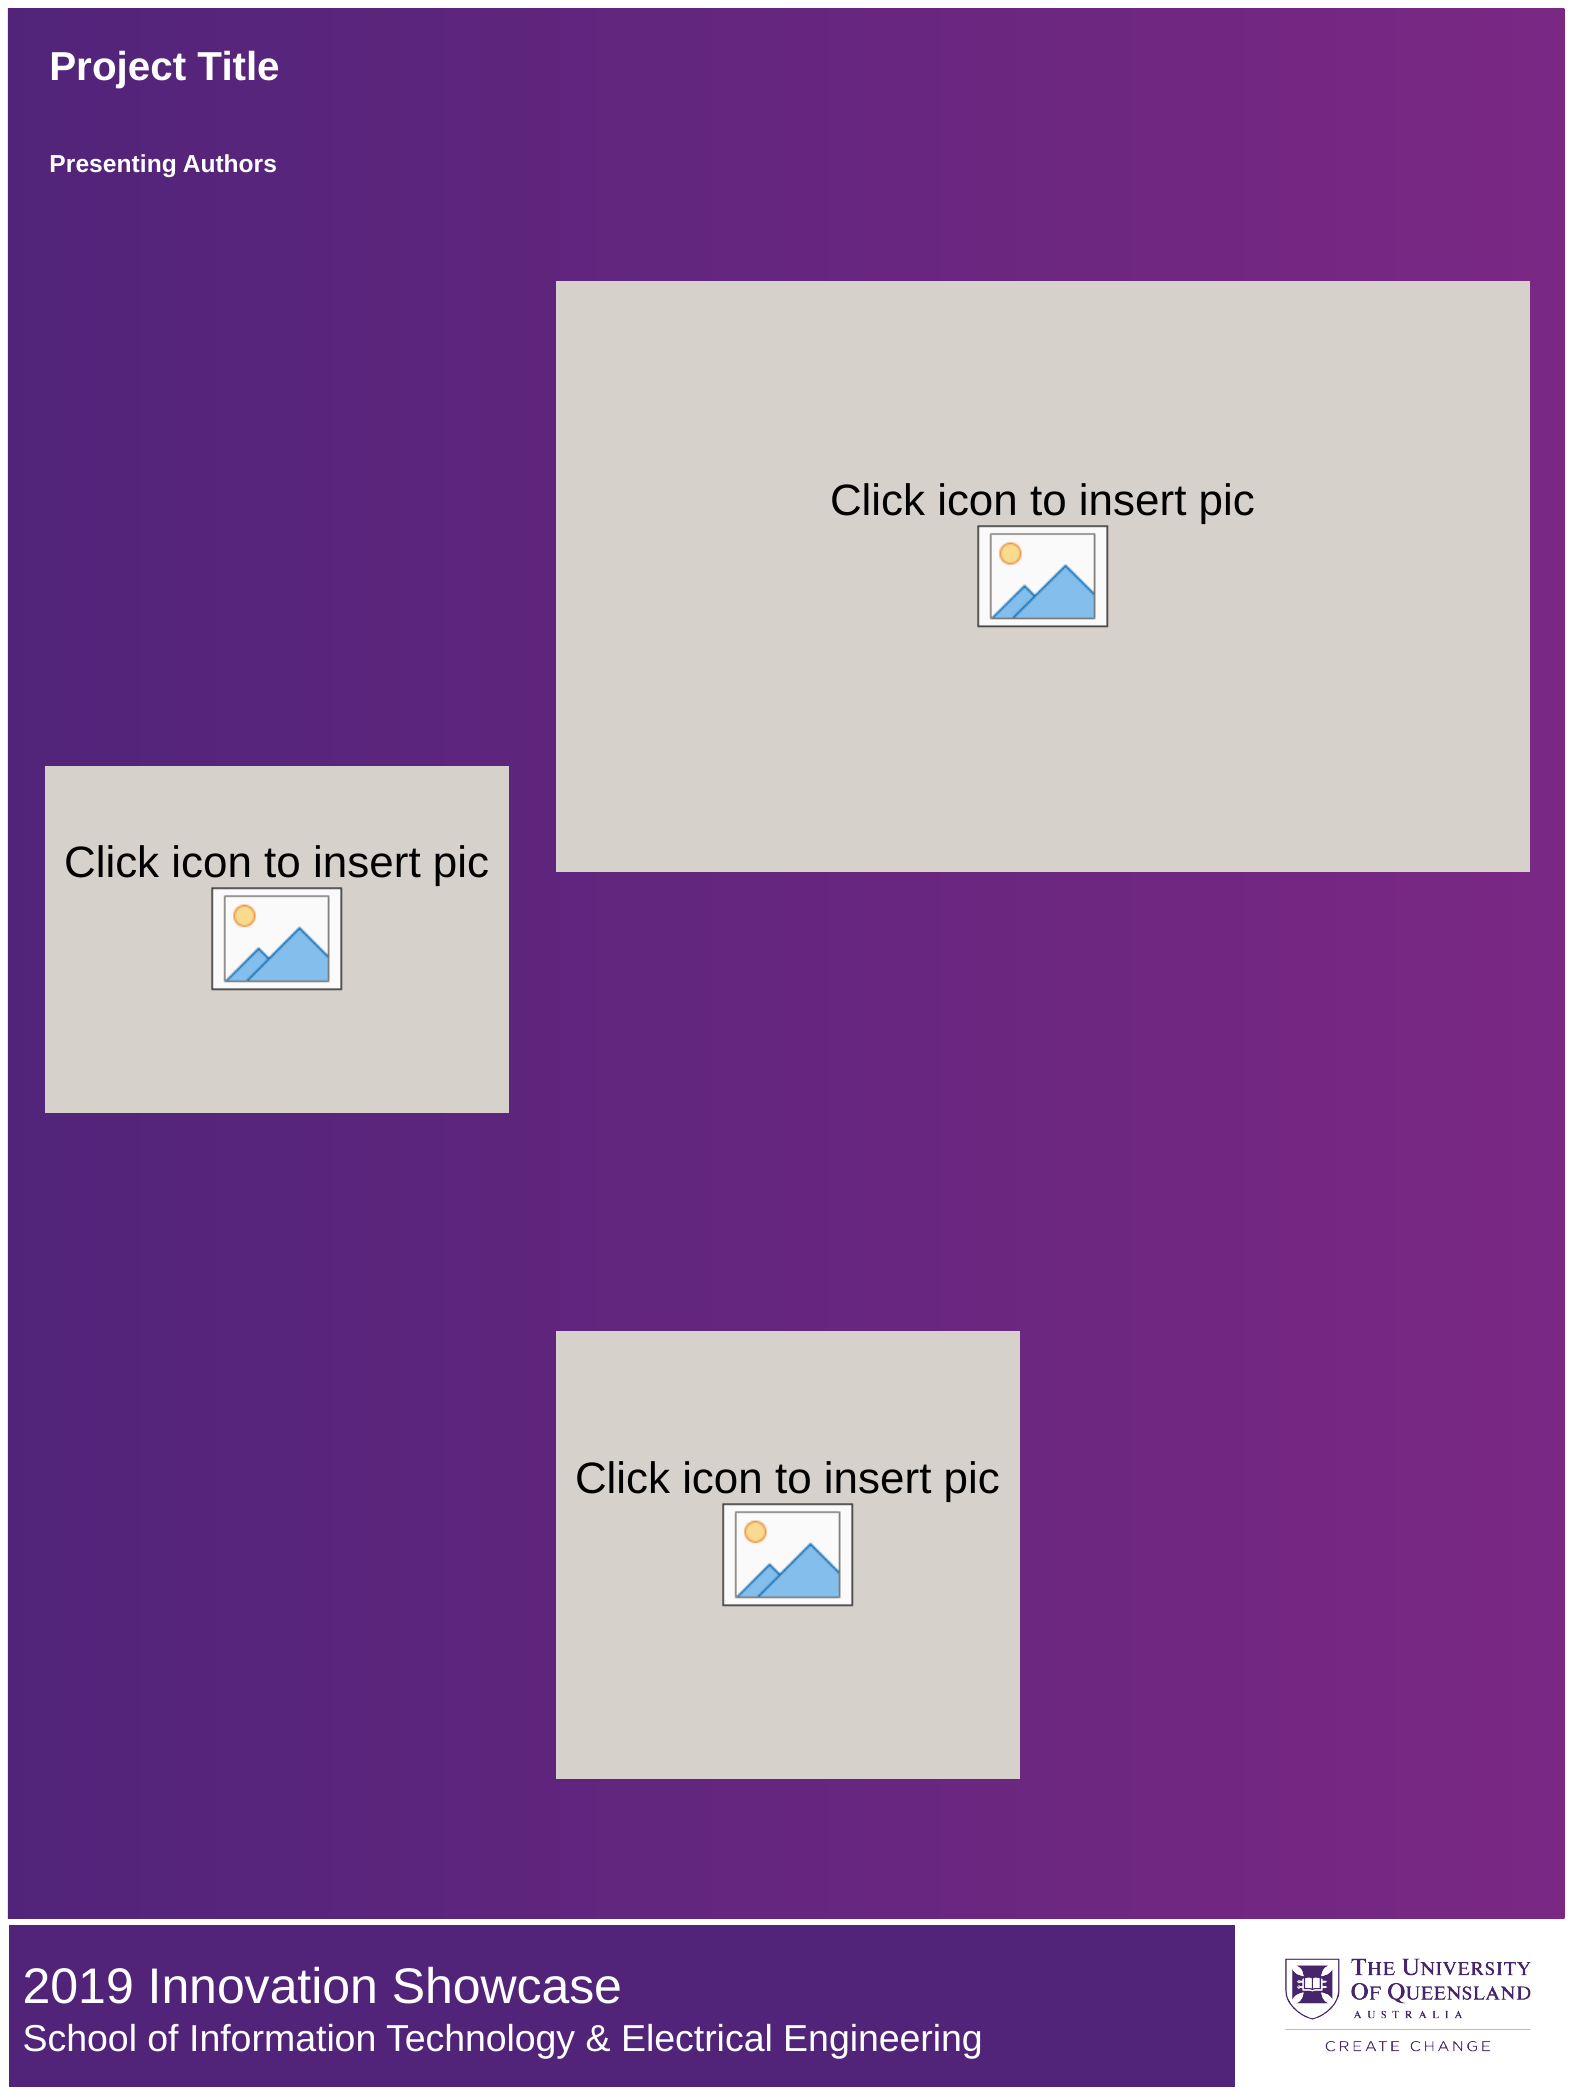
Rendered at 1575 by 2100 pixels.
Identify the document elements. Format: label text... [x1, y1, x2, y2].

picture [555, 1331, 1020, 1780]
text_box Presenting Authors [49, 148, 1530, 178]
picture [1283, 1956, 1533, 2054]
text_box 2019 Innovation Showcase School of Information Technology & Electrical Engineering [7, 1923, 1237, 2089]
picture [555, 280, 1530, 873]
title Project Title [49, 39, 1530, 148]
picture [44, 765, 509, 1113]
